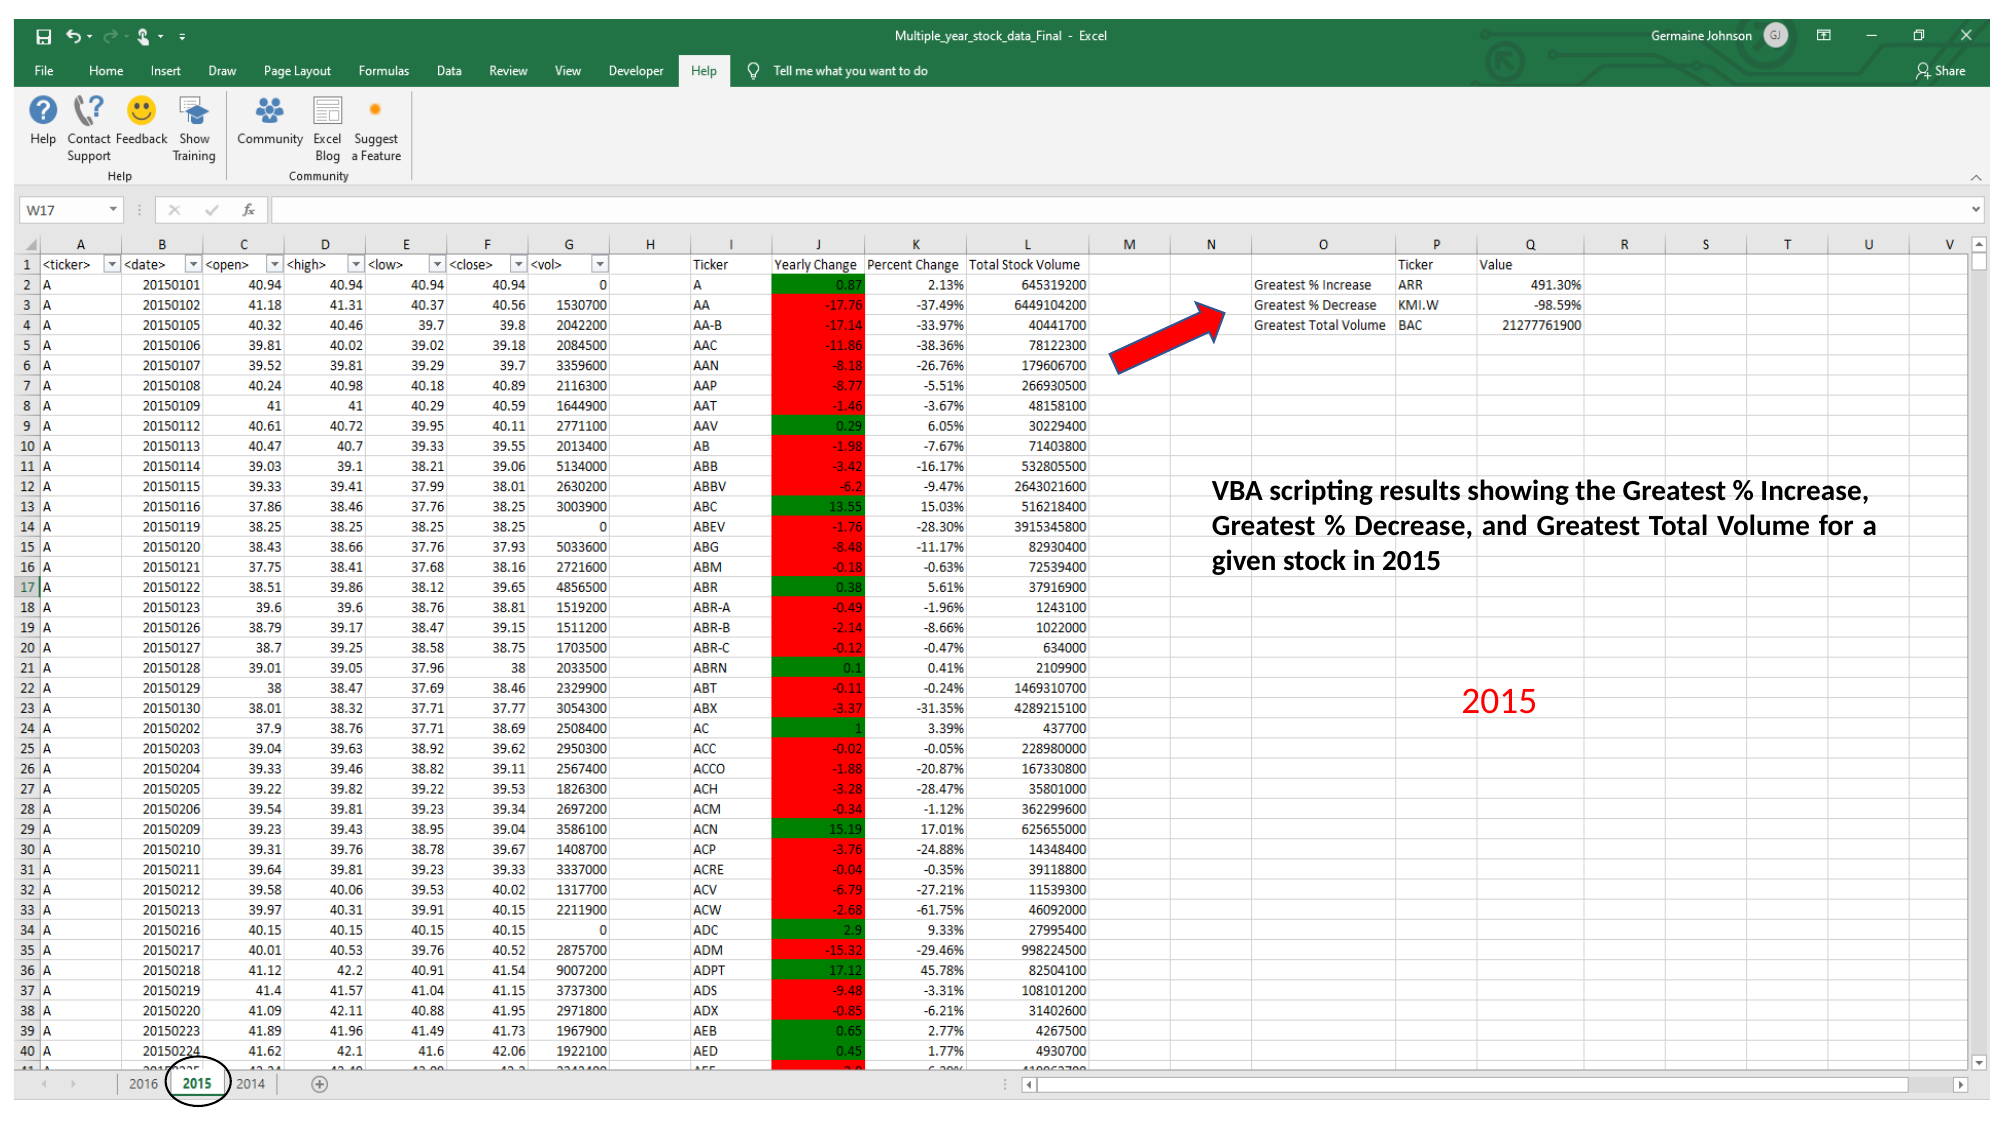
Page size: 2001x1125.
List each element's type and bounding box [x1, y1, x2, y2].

text_box [13, 19, 1990, 1107]
